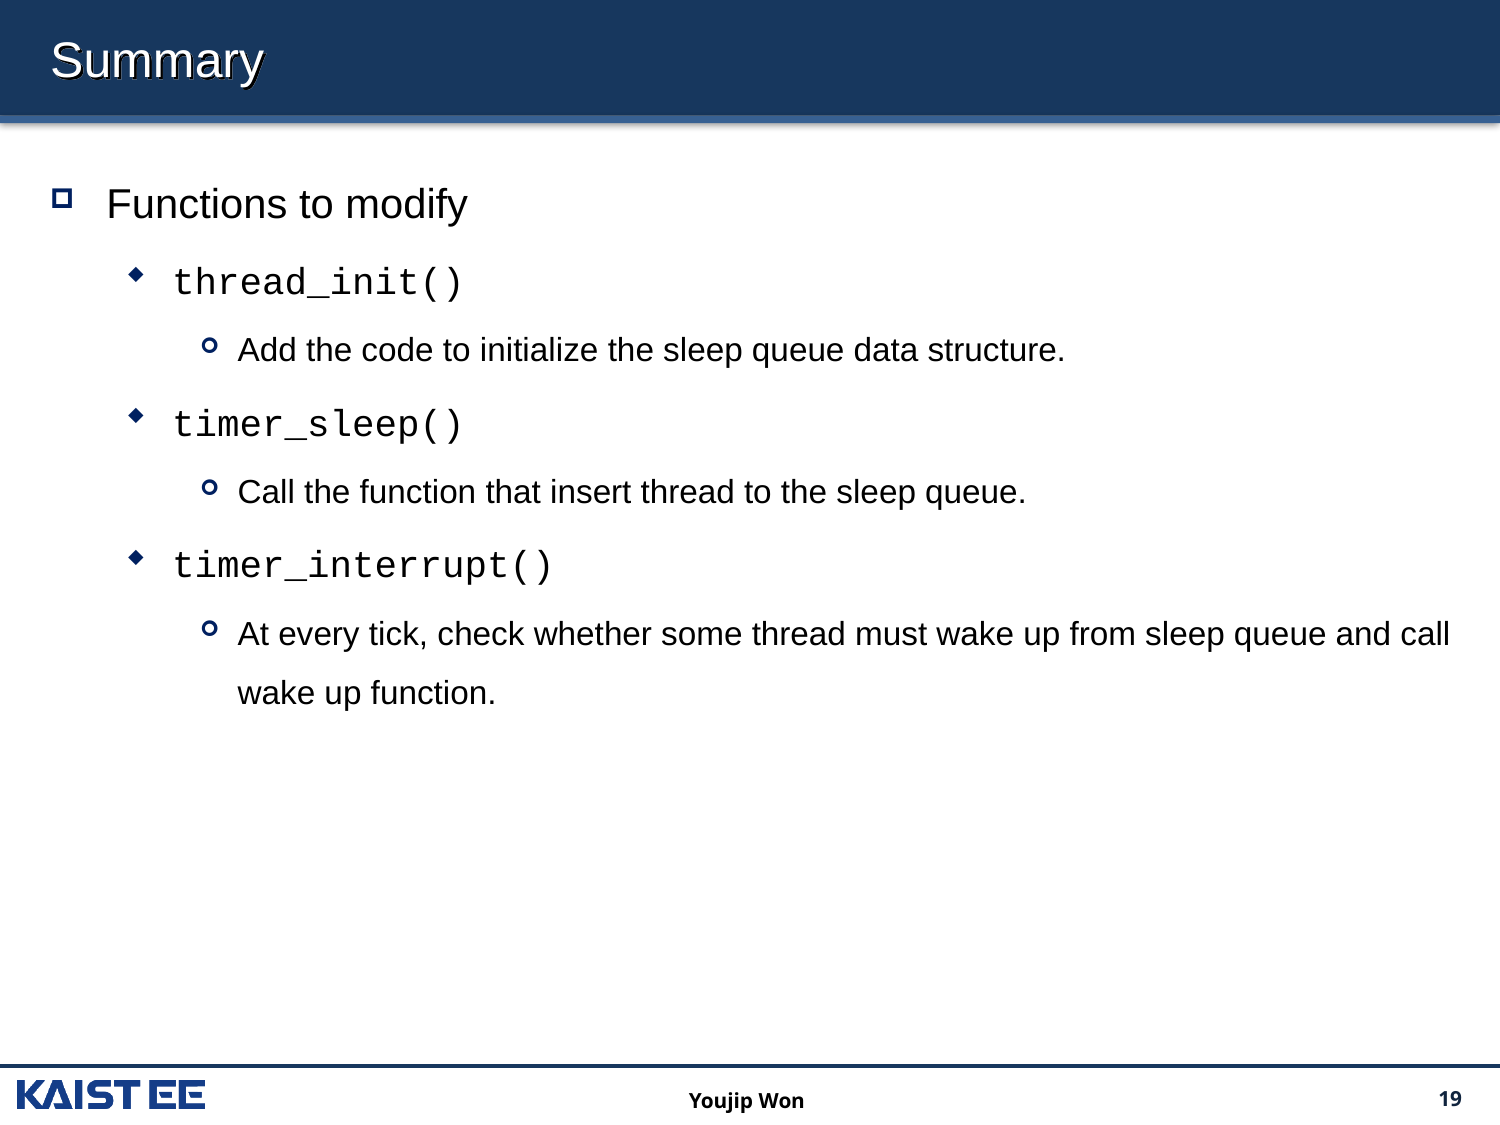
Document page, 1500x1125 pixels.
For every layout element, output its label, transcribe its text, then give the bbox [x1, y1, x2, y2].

picture [17, 1080, 205, 1109]
list Functions to modify thread_init() Add the code to initialize the sleep queue data structure. timer_sleep() Call the function that insert thread to the sleep queue. timer_interrupt() At every tick, check whether some thread must wake up from sleep queue and call wake up function. [34, 144, 1477, 1048]
slide_number 19 [1306, 1081, 1483, 1118]
title Summary [34, 8, 1477, 106]
footer Youjip Won [497, 1079, 997, 1117]
